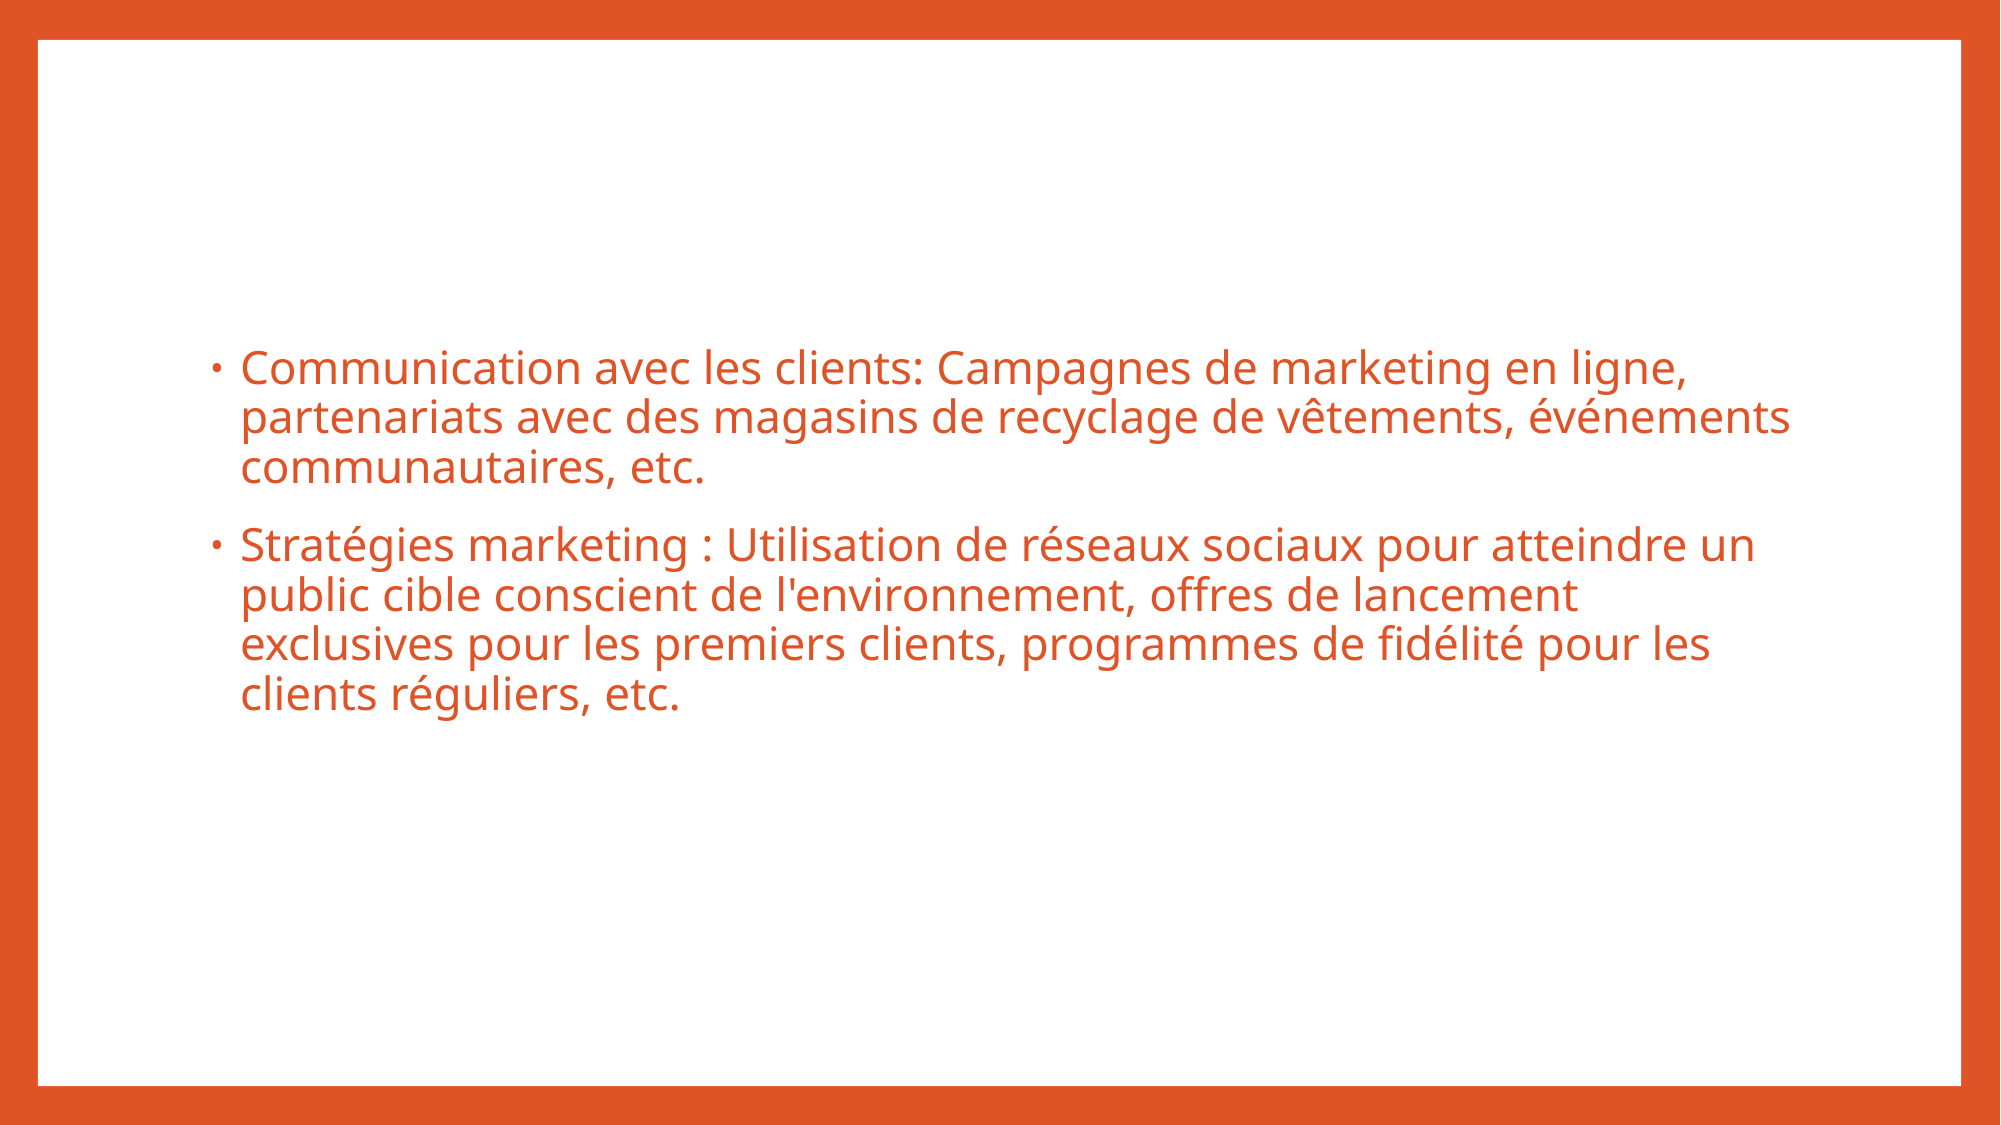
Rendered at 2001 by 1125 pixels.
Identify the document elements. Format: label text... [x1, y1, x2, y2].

list Communication avec les clients: Campagnes de marketing en ligne, partenariats avec des magasins de recyclage de vêtements, événements communautaires, etc. Stratégies marketing : Utilisation de réseaux sociaux pour atteindre un public cible conscient de l'environnement, offres de lancement exclusives pour les premiers clients, programmes de fidélité pour les clients réguliers, etc. [187, 337, 1808, 1000]
